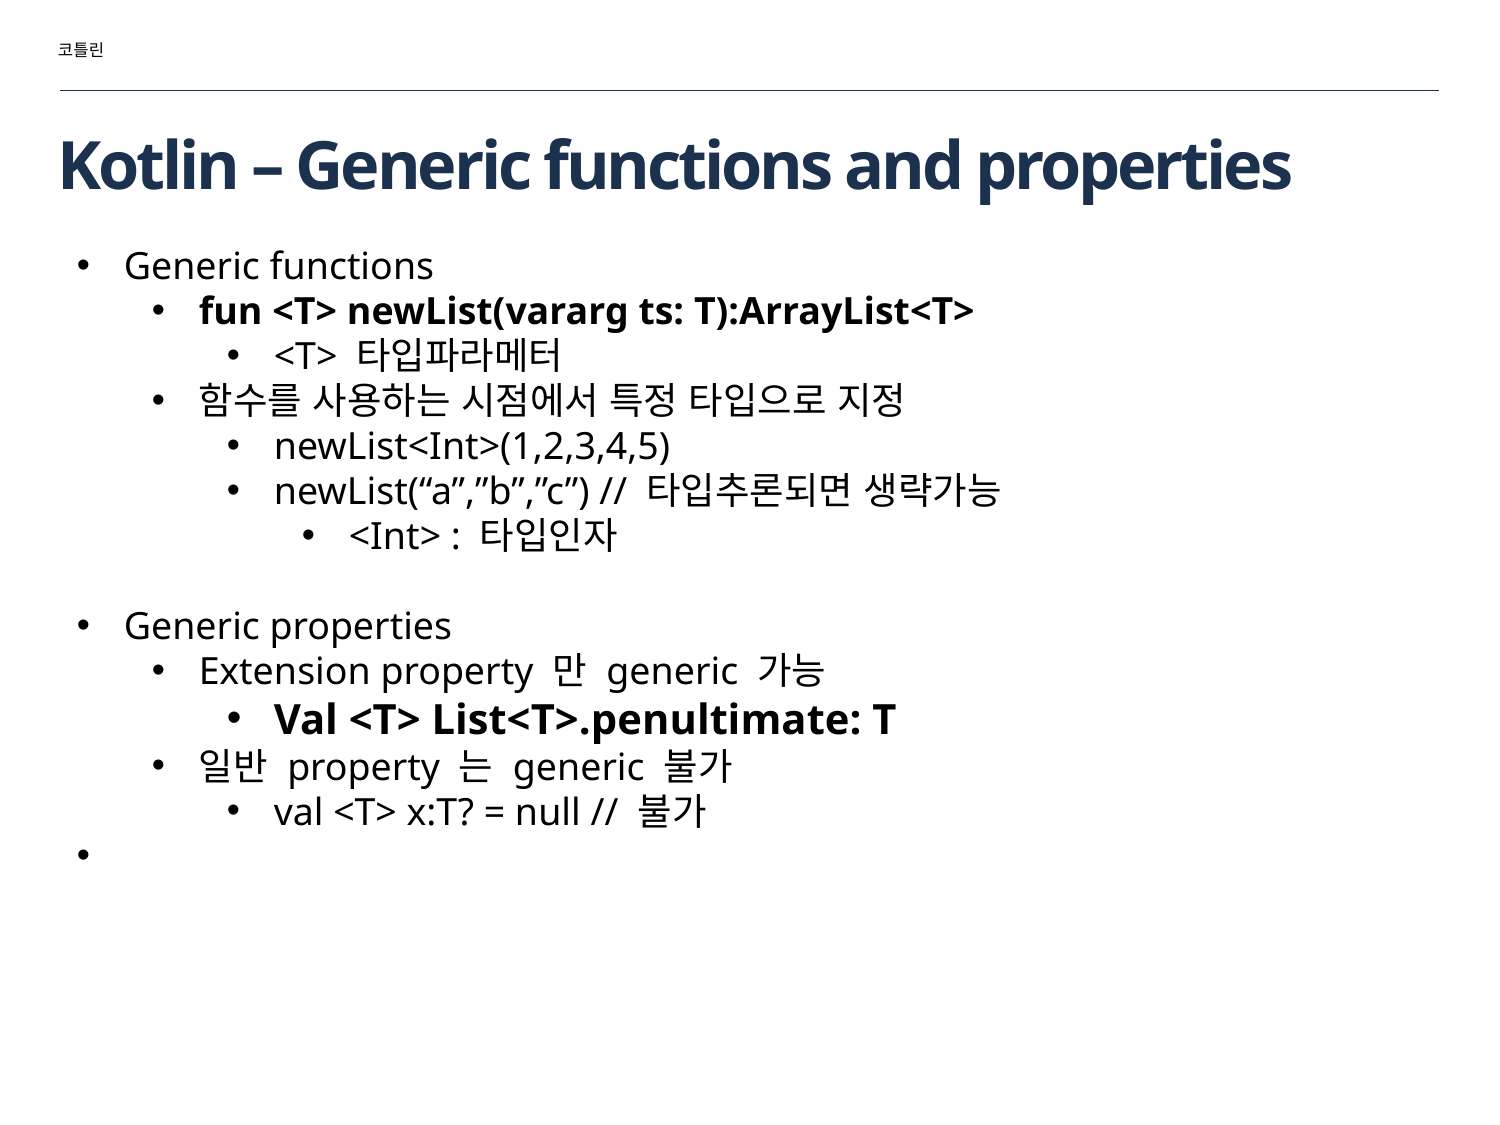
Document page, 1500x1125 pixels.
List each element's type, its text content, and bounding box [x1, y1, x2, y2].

title Kotlin – Generic functions and properties [42, 114, 1454, 211]
text_box Generic functions fun <T> newList(vararg ts: T):ArrayList<T> <T> 타입파라메터 함수를 사용하는 시점에서 특정 타입으로 지정 newList<Int>(1,2,3,4,5) newList(“a”,”b”,”c”) // 타입추론되면 생략가능 <Int> : 타입인자 Generic properties Extension property 만 generic 가능 Val <T> List<T>.penultimate: T 일반 property 는 generic 불가 val <T> x:T? = null // 불가 [62, 235, 1017, 885]
text_box 코틀린 [43, 31, 303, 67]
text_box [42, 235, 1433, 1033]
